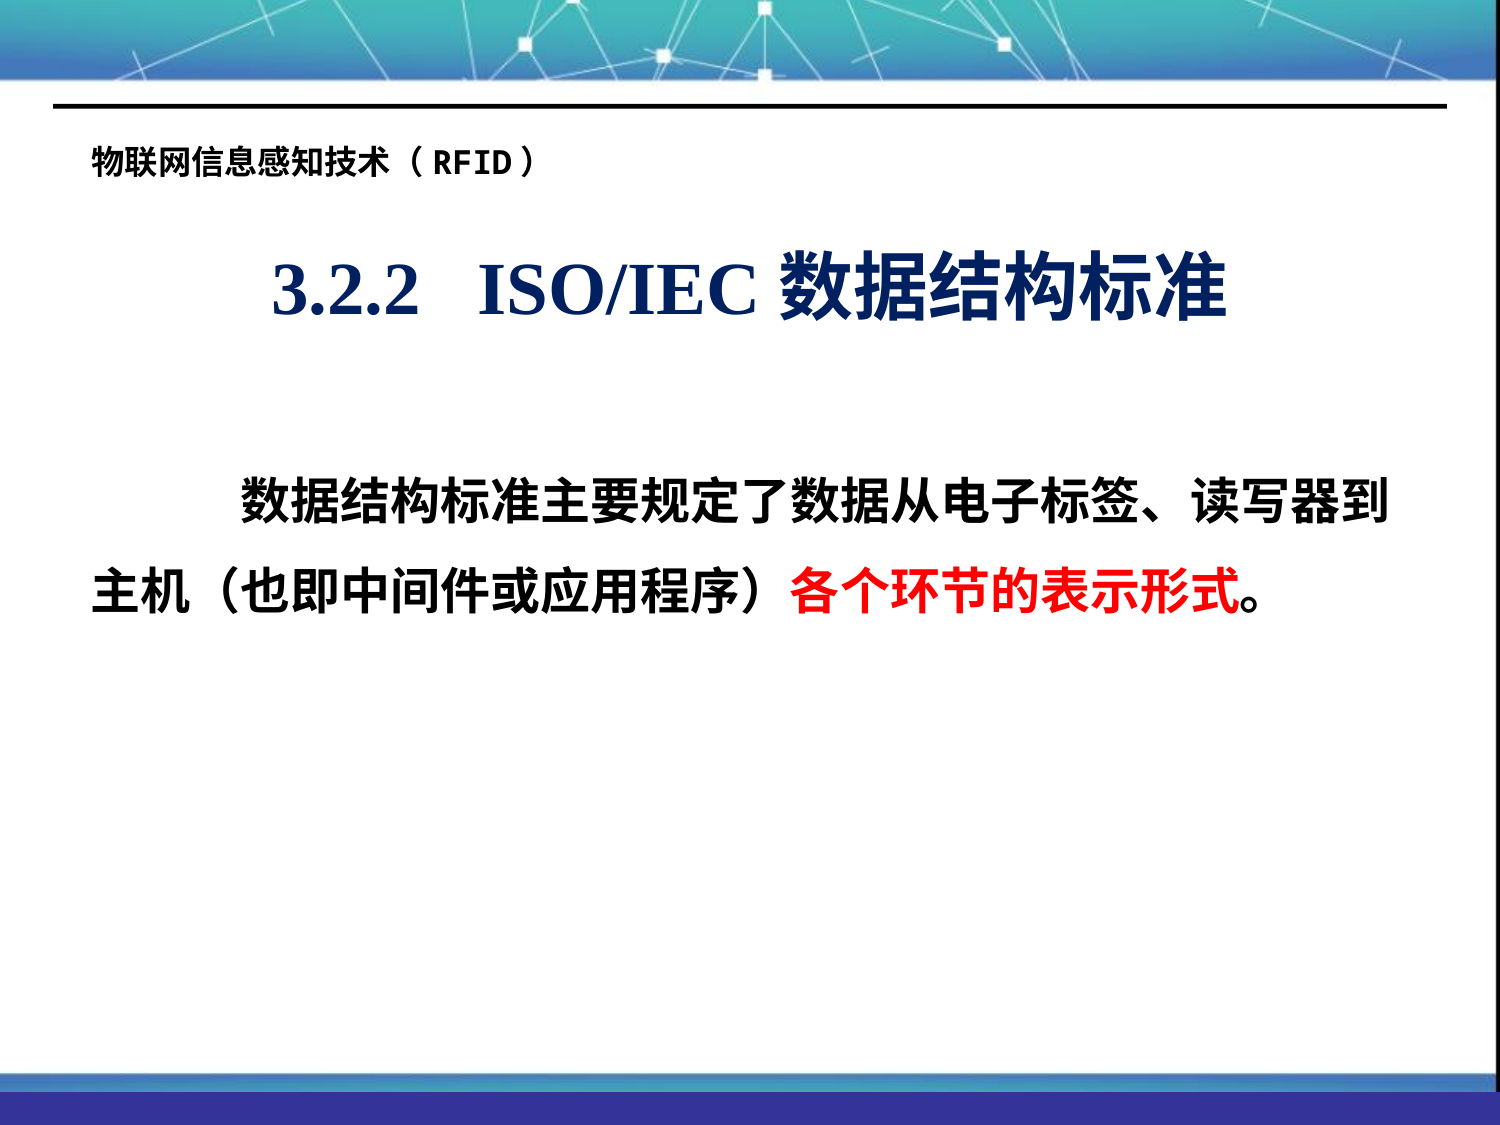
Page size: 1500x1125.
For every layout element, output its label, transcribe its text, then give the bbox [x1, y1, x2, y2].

title 物联网信息感知技术（RFID） [76, 107, 1428, 221]
title 物联网信息感知技术（RFID） [76, 101, 1428, 106]
picture [0, 0, 1500, 1093]
text_box [0, 1093, 1500, 1125]
list 3.2.2 ISO/IEC数据结构标准 数据结构标准主要规定了数据从电子标签、读写器到主机（也即中间件或应用程序）各个环节的表示形式。 [74, 231, 1426, 1006]
